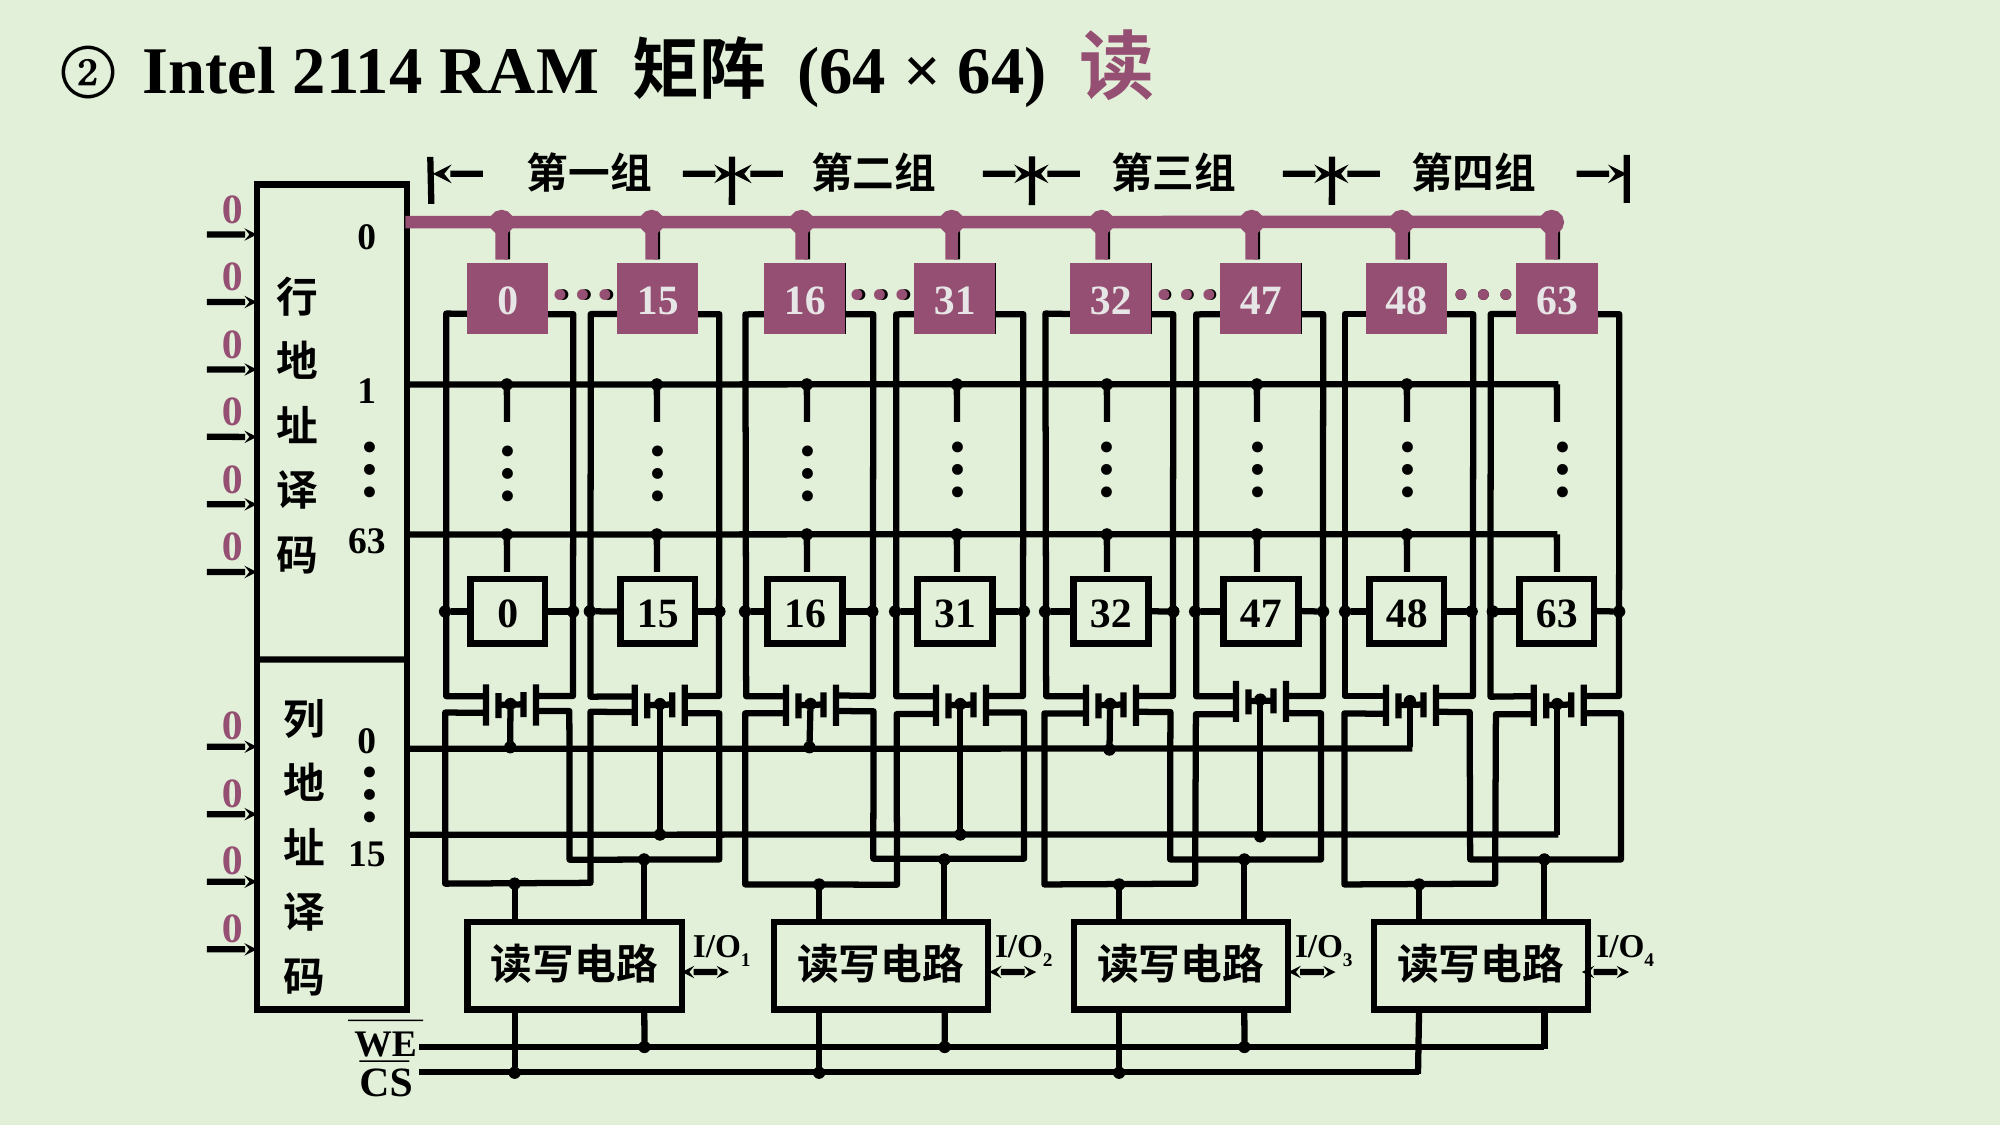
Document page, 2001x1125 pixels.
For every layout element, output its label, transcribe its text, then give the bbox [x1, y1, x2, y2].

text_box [206, 174, 1671, 1113]
text_box ② Intel 2114 RAM 矩阵 (64 × 64) 读 [27, 11, 1228, 117]
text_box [430, 138, 1627, 174]
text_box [405, 221, 1595, 334]
